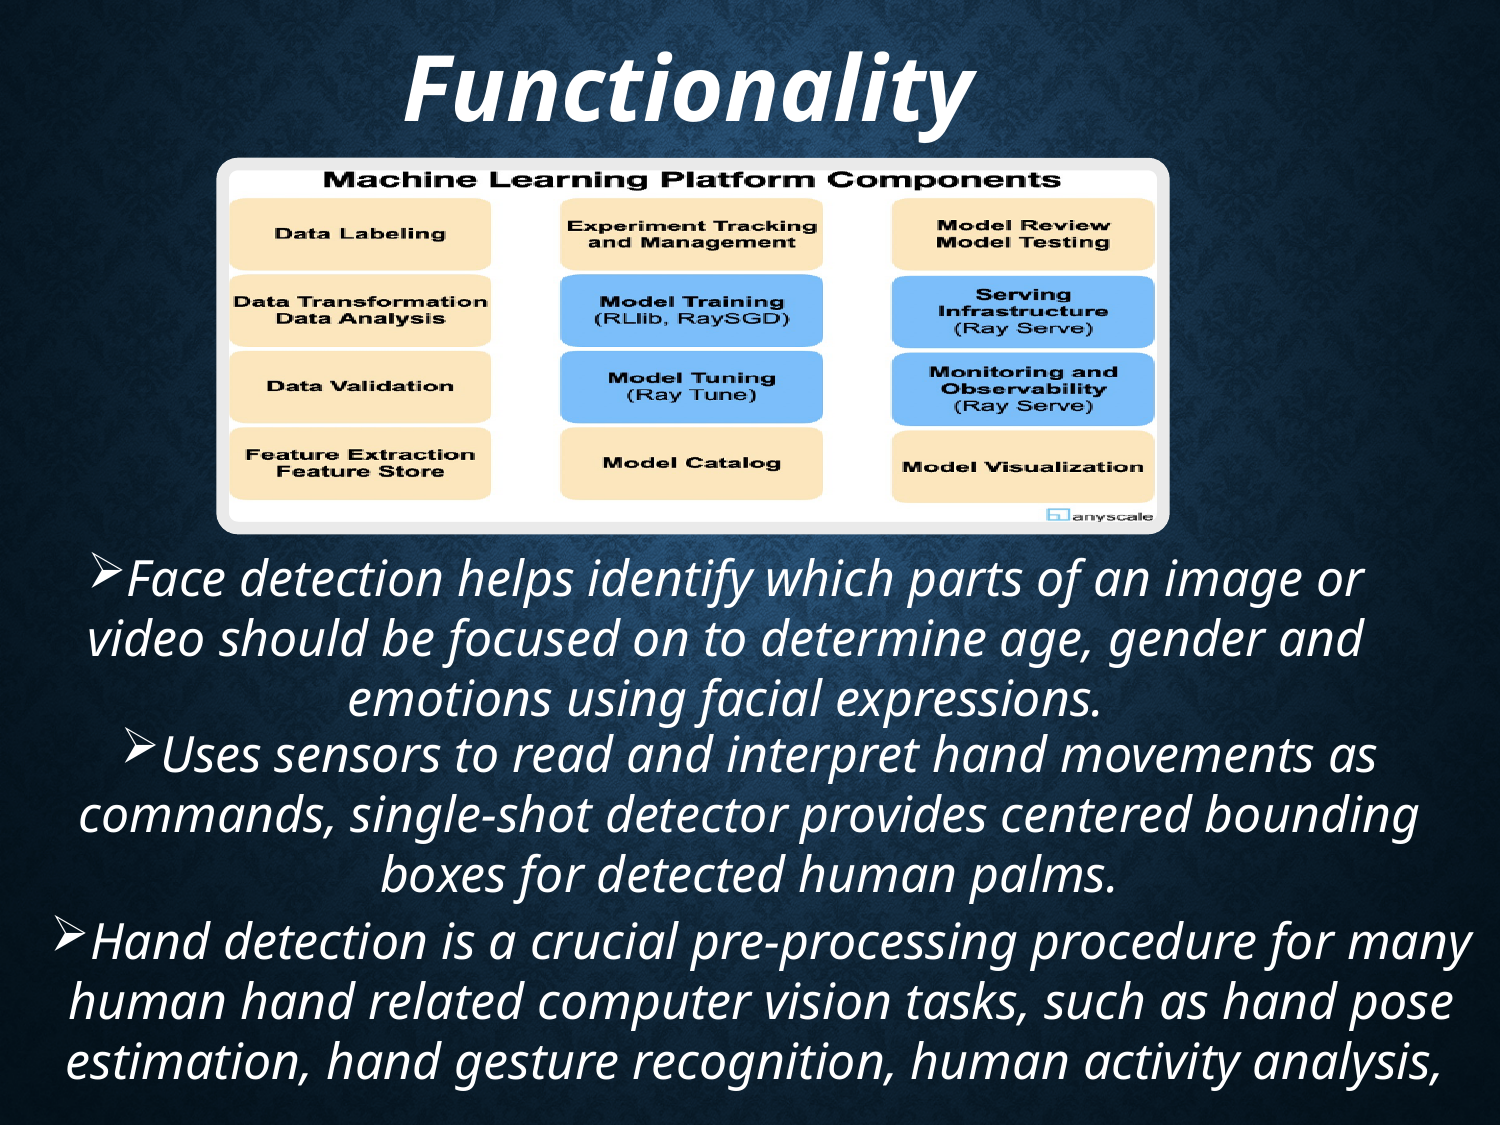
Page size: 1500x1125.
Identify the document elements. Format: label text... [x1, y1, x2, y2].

text_box Functionality [324, 22, 1052, 147]
text_box Uses sensors to read and interpret hand movements as commands, single-shot detector provides centered bounding boxes for detected human palms. [23, 714, 1477, 910]
picture [222, 163, 1164, 529]
text_box Face detection helps identify which parts of an image or video should be focused on to determine age, gender and emotions using facial expressions. [23, 538, 1430, 714]
text_box Hand detection is a crucial pre-processing procedure for many human hand related computer vision tasks, such as hand pose estimation, hand gesture recognition, human activity analysis, [23, 902, 1500, 1098]
